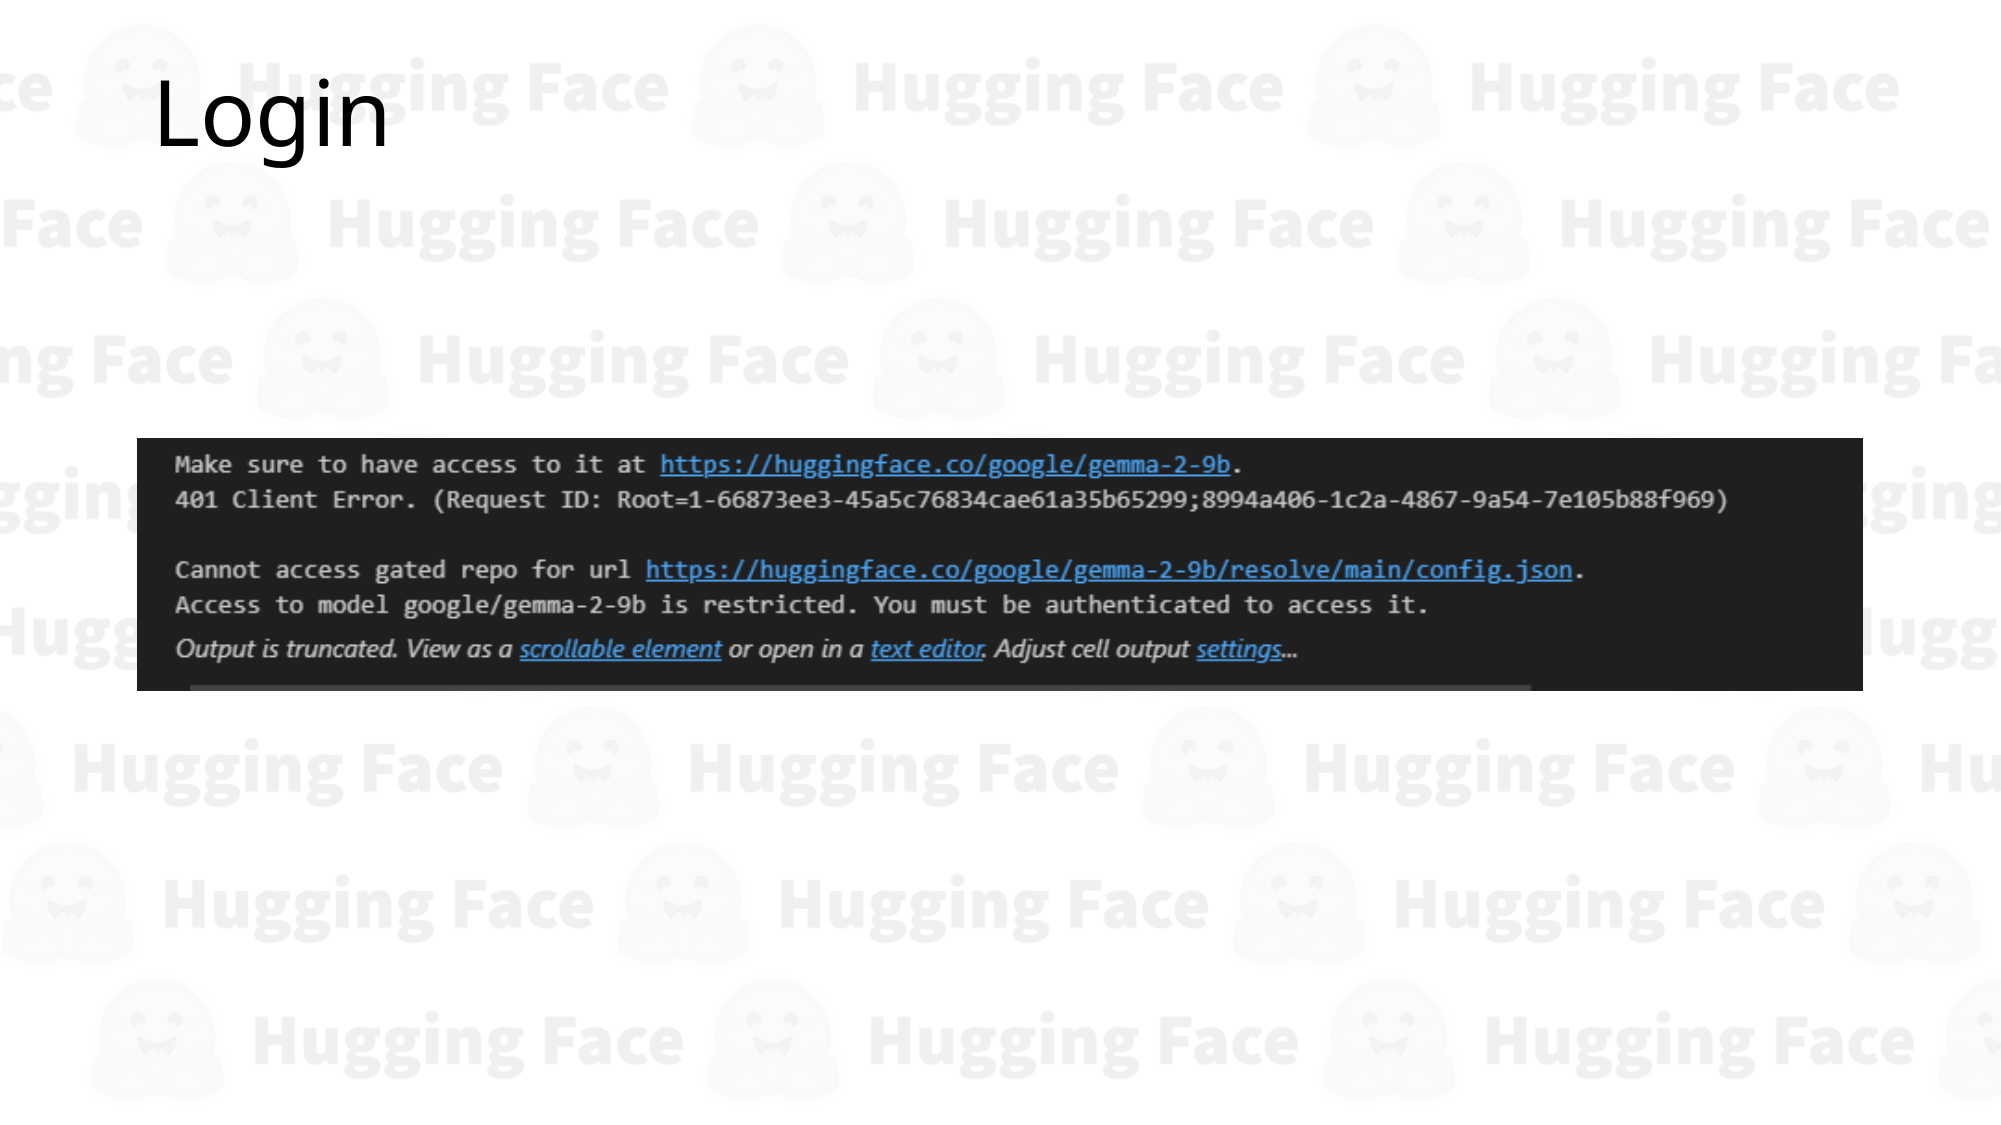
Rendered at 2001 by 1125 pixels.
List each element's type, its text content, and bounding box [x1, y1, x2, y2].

title Login [137, 59, 1863, 278]
picture [136, 438, 1863, 691]
